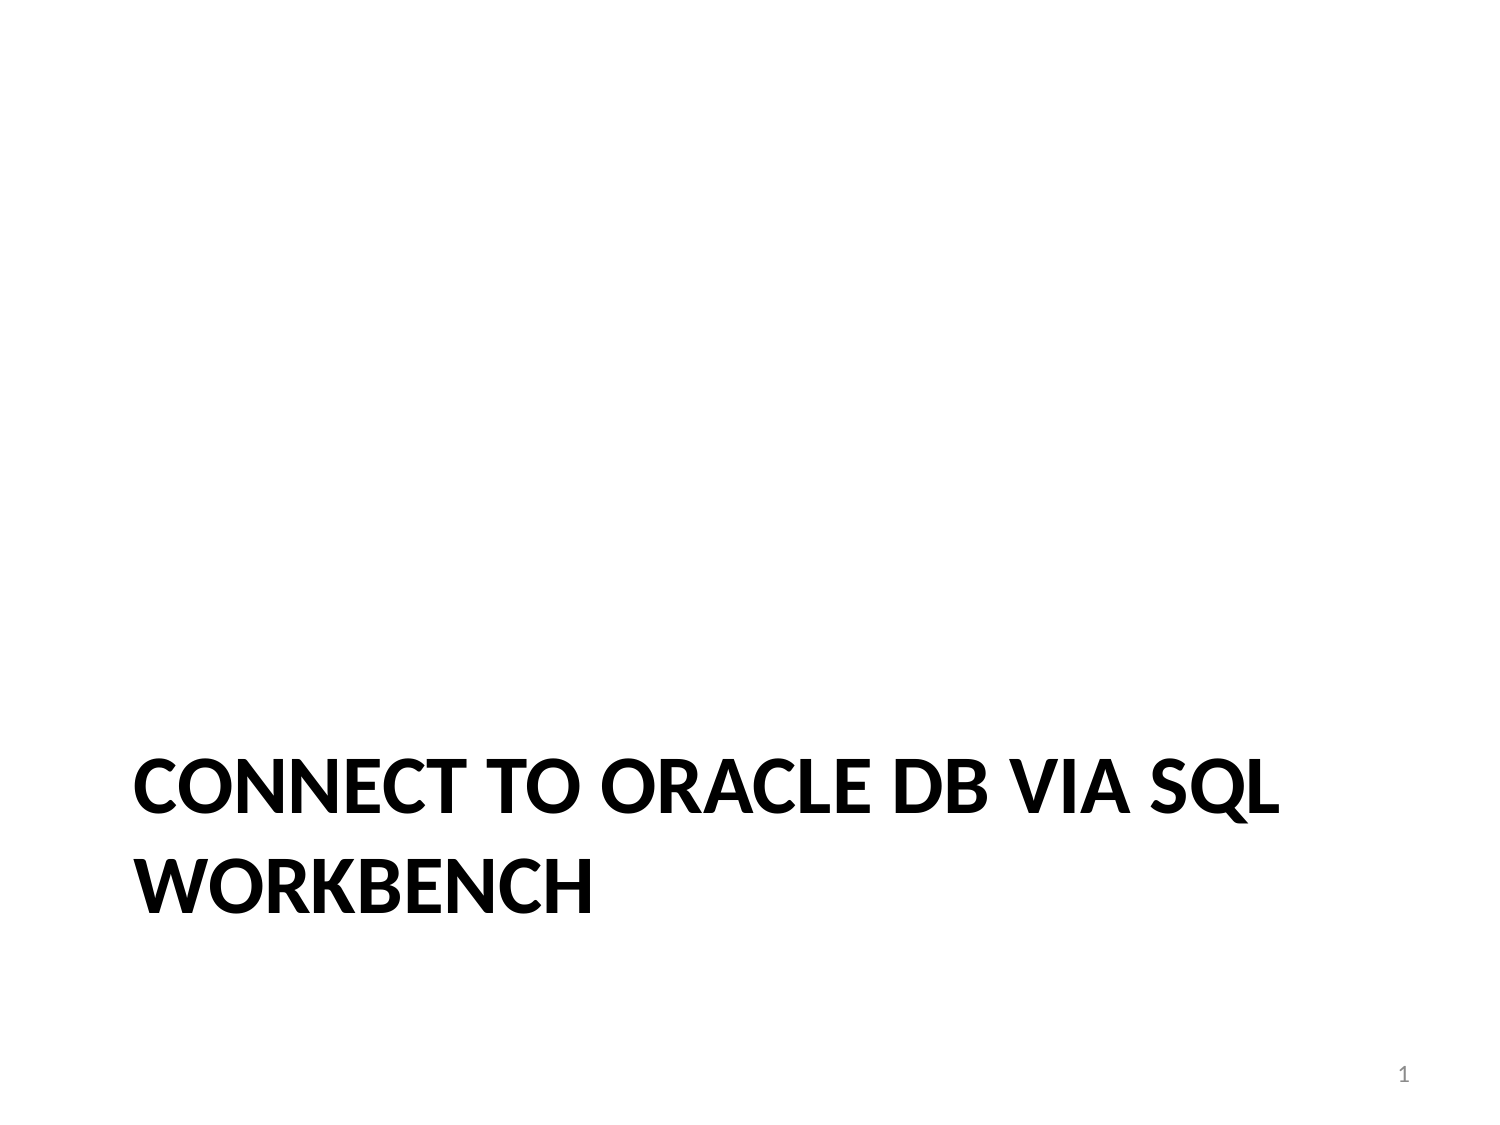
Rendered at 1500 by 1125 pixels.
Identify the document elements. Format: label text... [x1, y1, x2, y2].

slide_number 1 [1074, 1042, 1425, 1103]
title Connect to Oracle DB via SQL Workbench [118, 722, 1394, 947]
